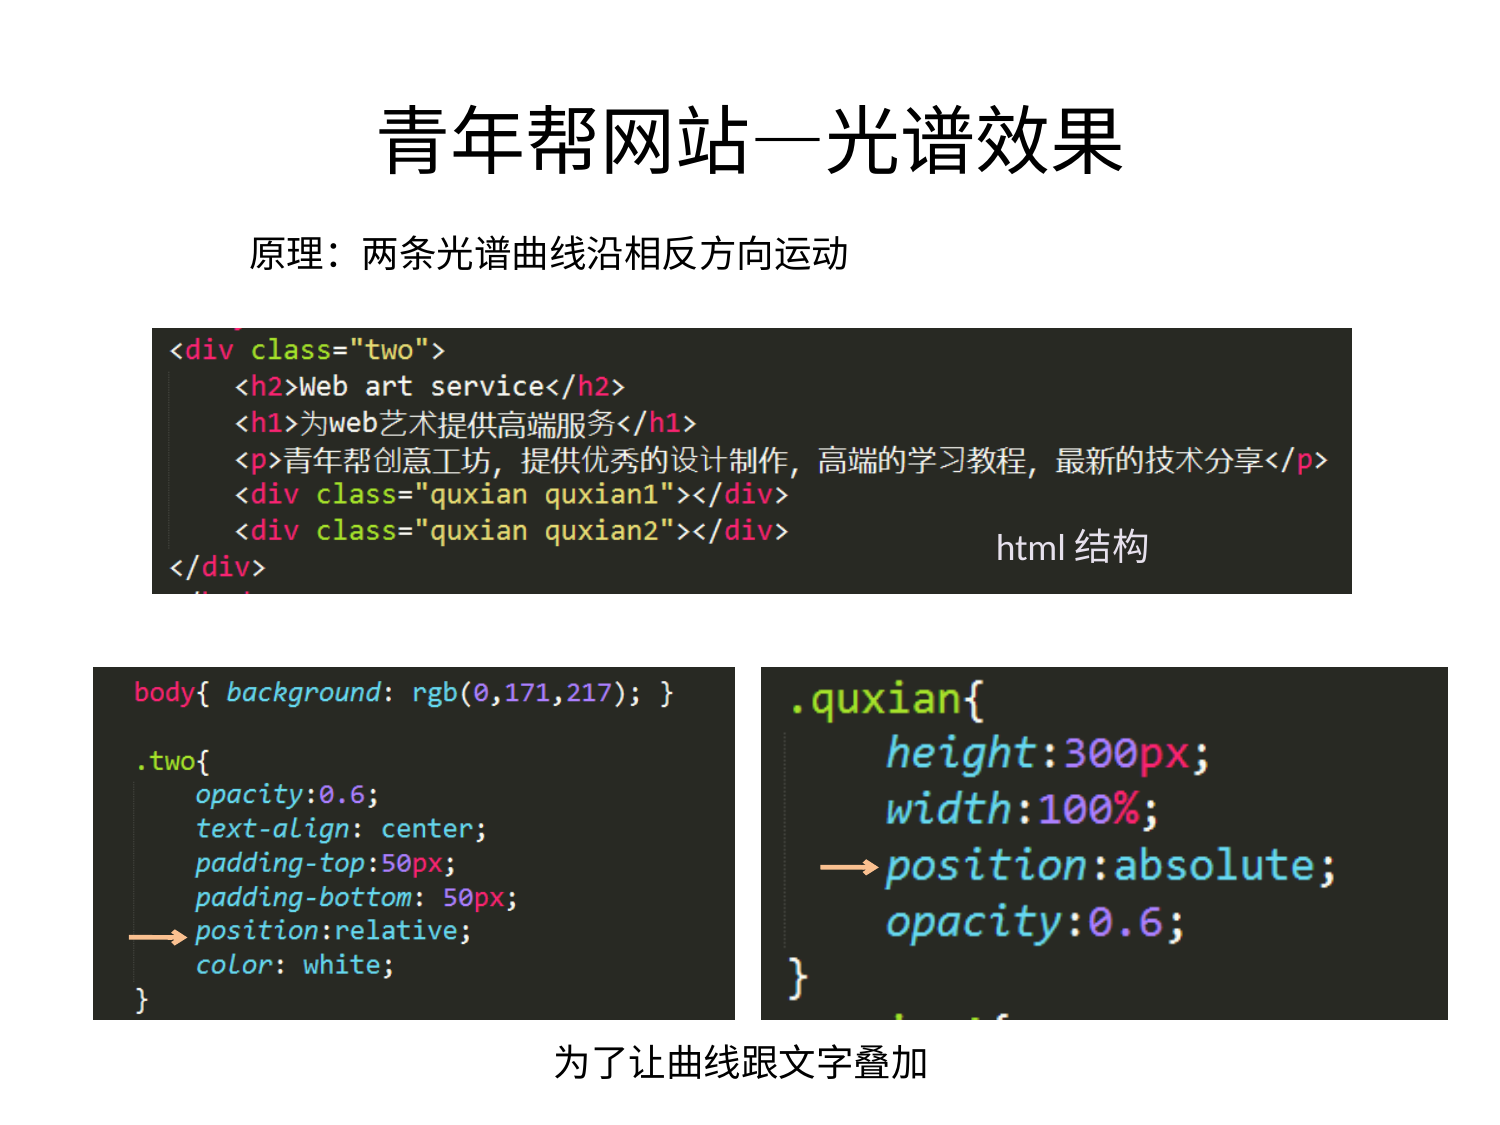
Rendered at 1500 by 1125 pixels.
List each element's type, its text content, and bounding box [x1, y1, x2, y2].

picture [93, 667, 735, 1020]
title 青年帮网站—光谱效果 [75, 45, 1425, 233]
picture [761, 667, 1448, 1020]
text_box 为了让曲线跟文字叠加 [538, 1031, 1008, 1091]
picture [152, 327, 1352, 594]
text_box 原理：两条光谱曲线沿相反方向运动 [234, 222, 1172, 283]
